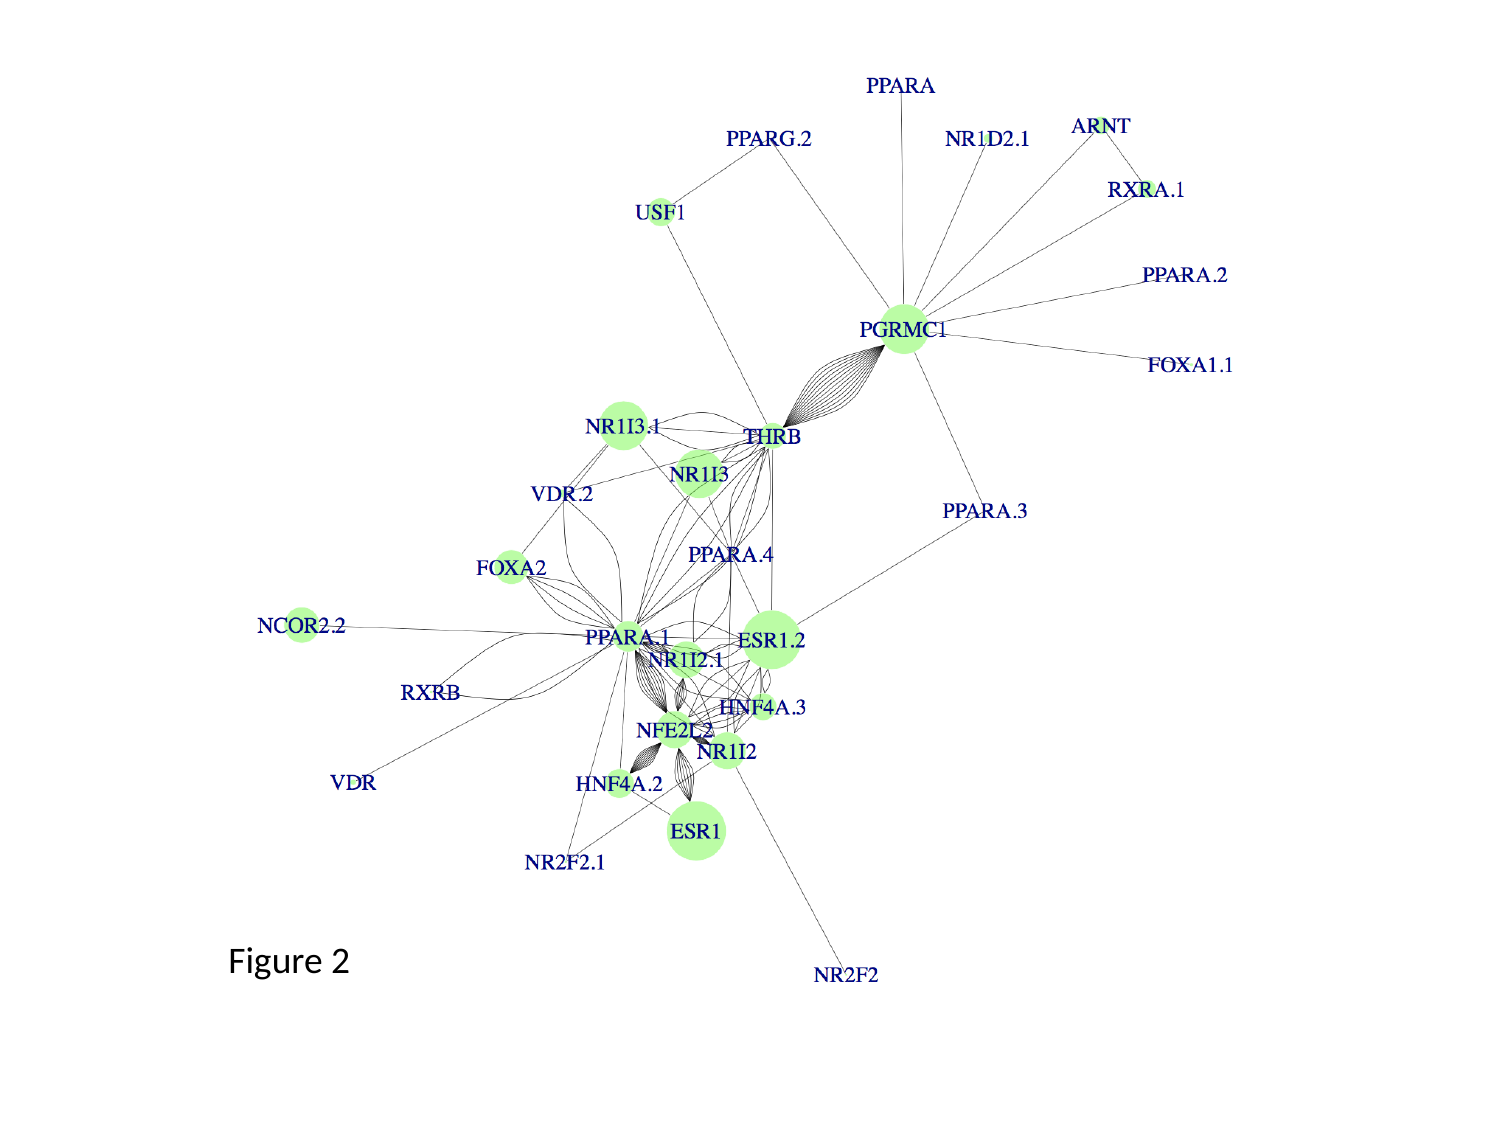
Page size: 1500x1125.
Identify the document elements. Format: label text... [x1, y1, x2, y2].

text_box Figure 2 [213, 929, 246, 989]
picture [246, 71, 1237, 990]
